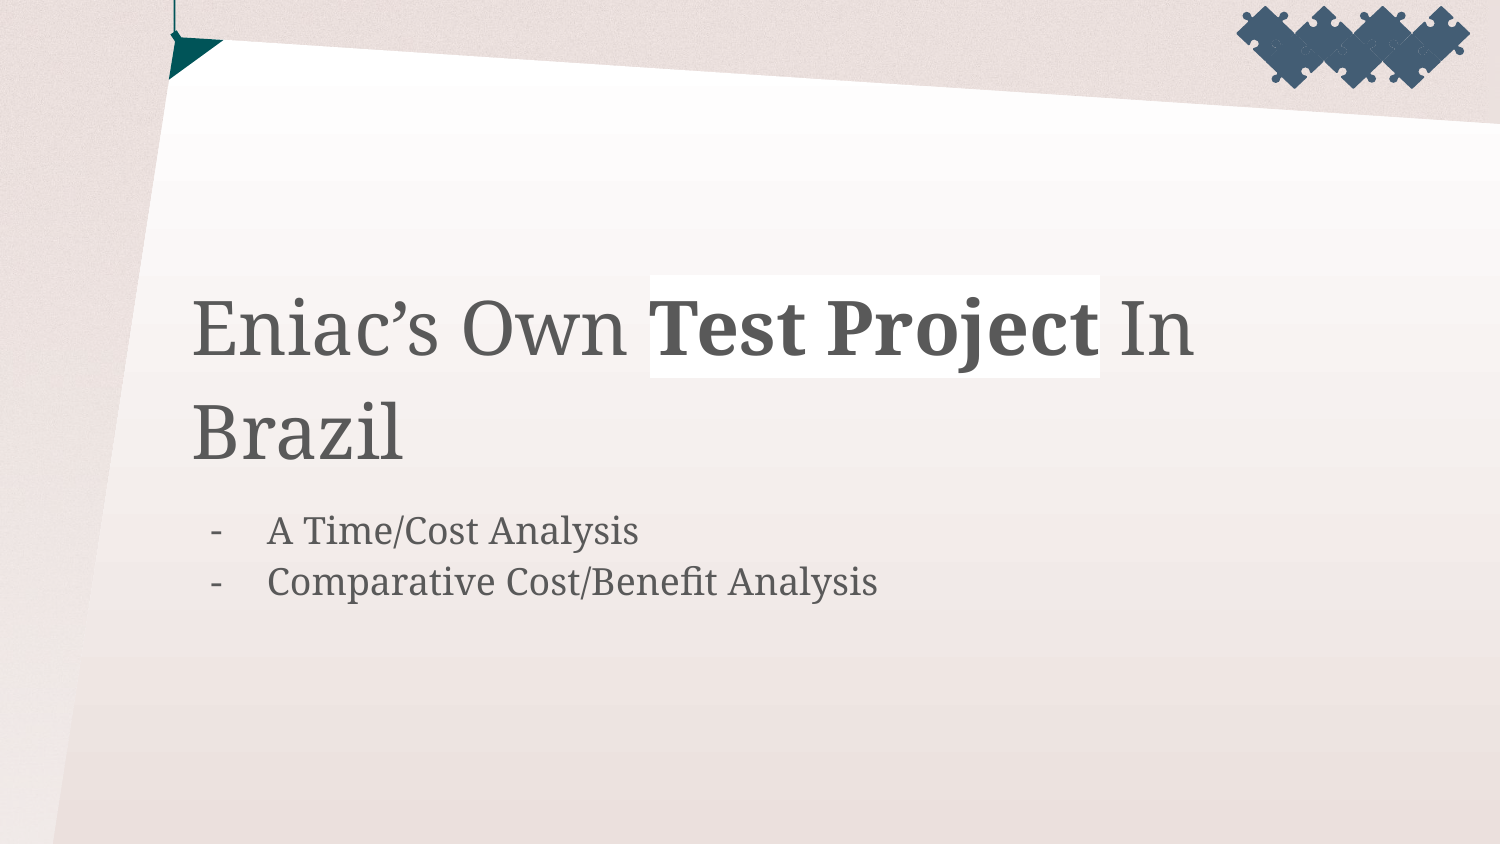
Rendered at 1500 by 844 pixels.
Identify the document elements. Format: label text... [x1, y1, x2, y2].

text_box Eniac’s Own Test Project In Brazil A Time/Cost Analysis Comparative Cost/Benefit Analysis [176, 251, 1431, 619]
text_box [1236, 5, 1471, 90]
